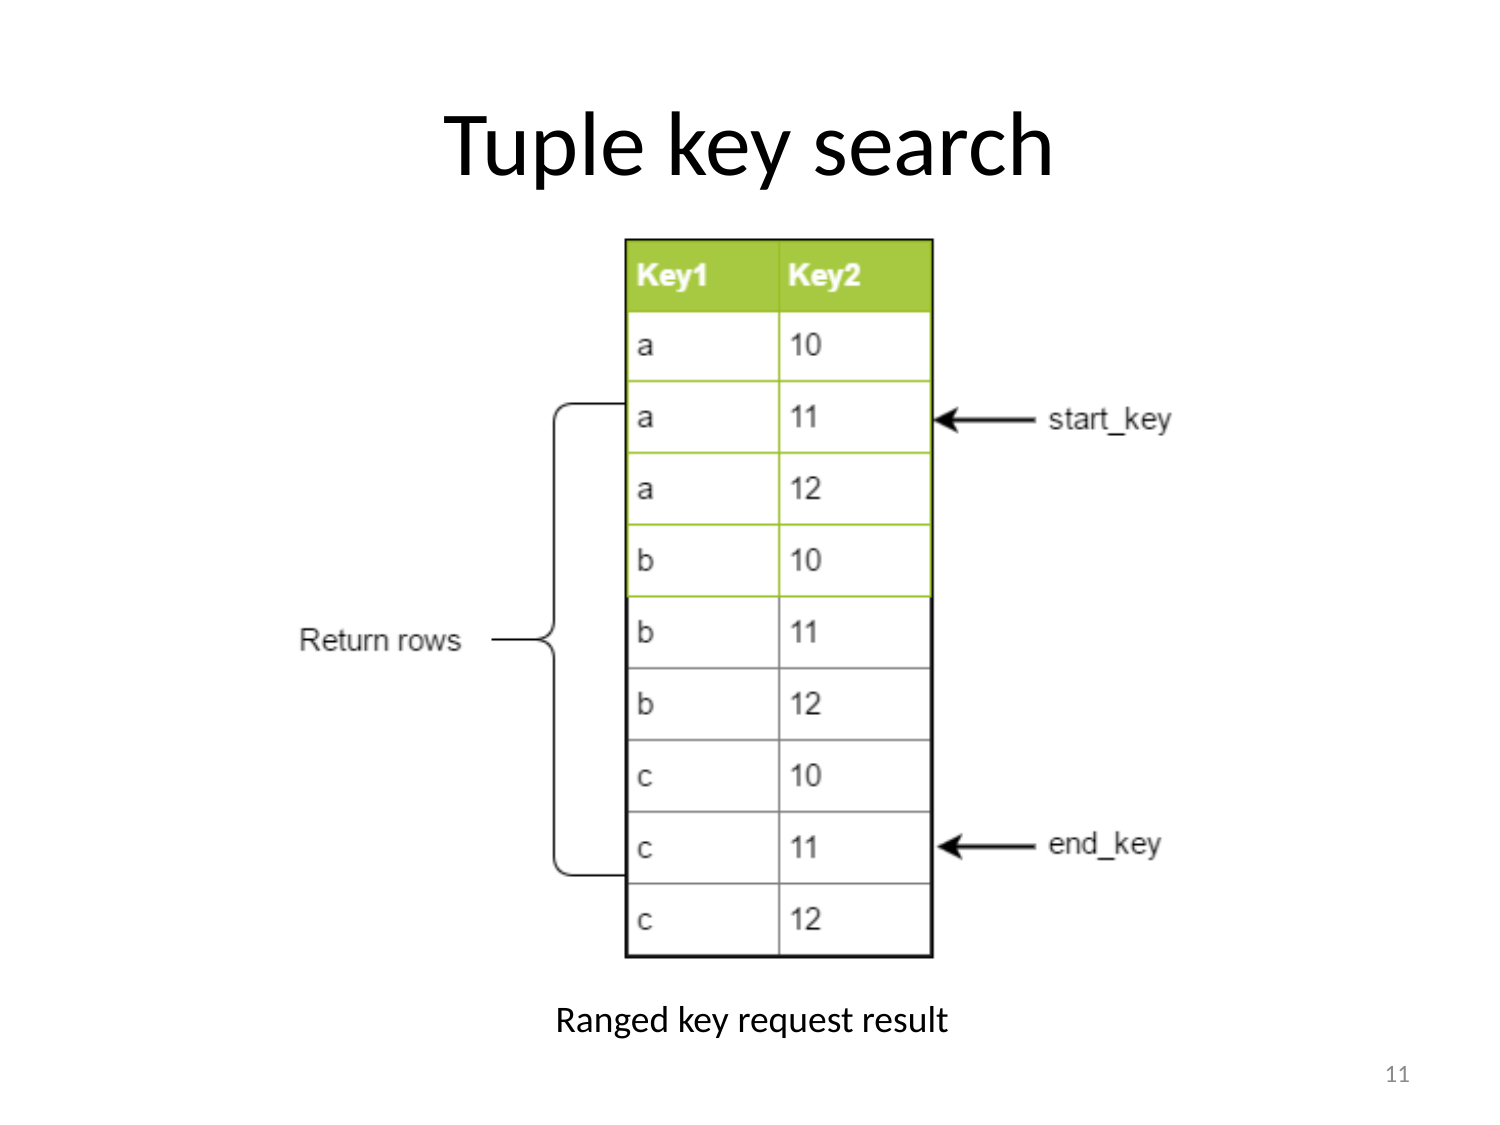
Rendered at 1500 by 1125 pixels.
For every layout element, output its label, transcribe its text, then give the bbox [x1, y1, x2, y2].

title Tuple key search [75, 45, 1425, 233]
slide_number 11 [1074, 1042, 1425, 1103]
text_box Ranged key request result [540, 987, 965, 1048]
picture [274, 237, 1180, 961]
